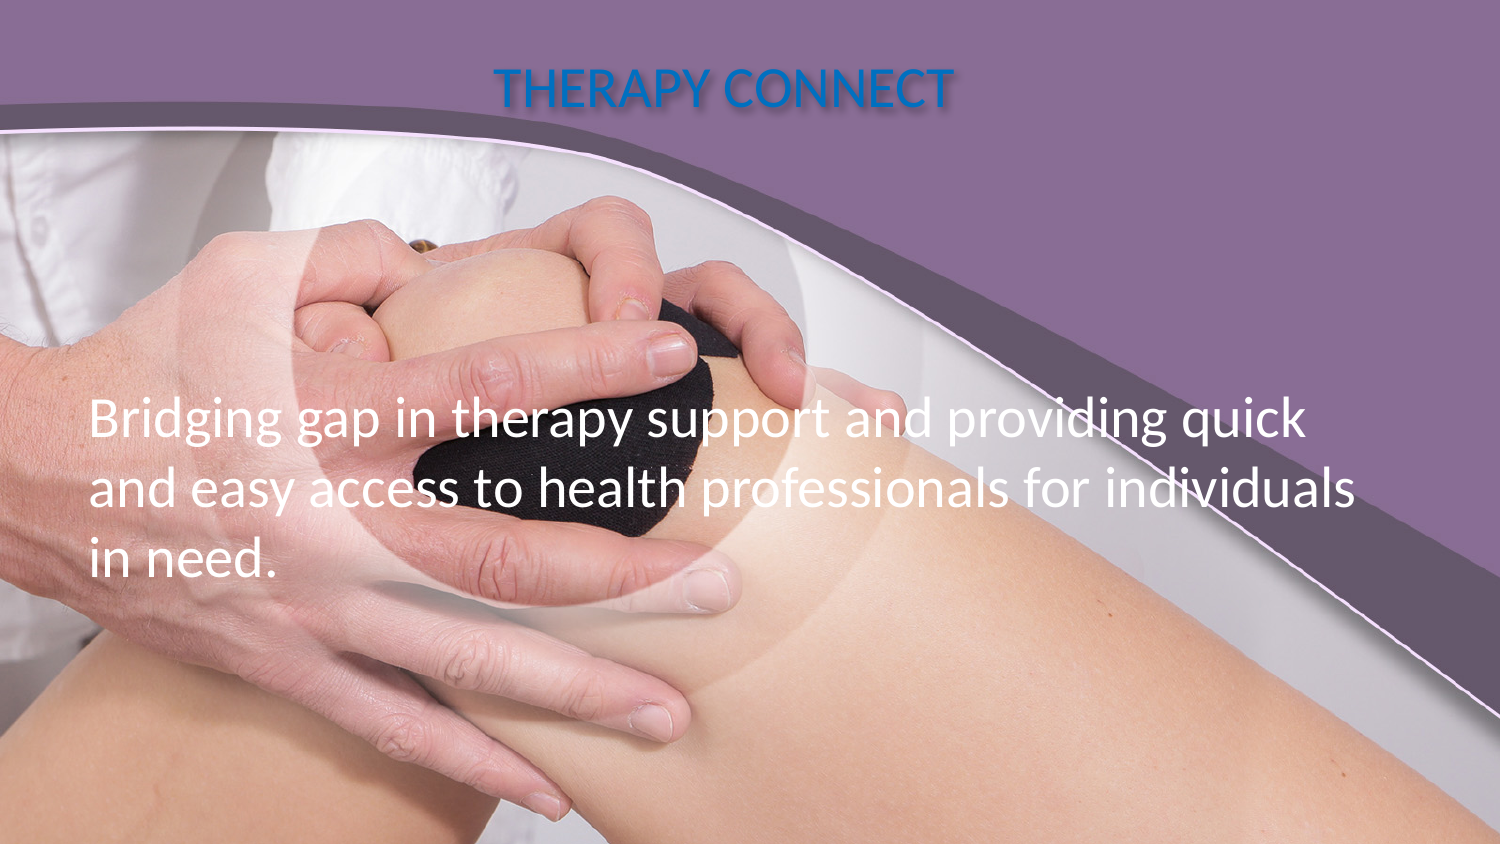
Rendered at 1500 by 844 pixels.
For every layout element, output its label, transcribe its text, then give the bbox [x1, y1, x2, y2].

title THERAPY CONNECT [48, 21, 1402, 148]
picture [0, 0, 1500, 844]
subtitle Bridging gap in therapy support and providing quick and easy access to health professionals for individuals in need. [73, 371, 1424, 844]
